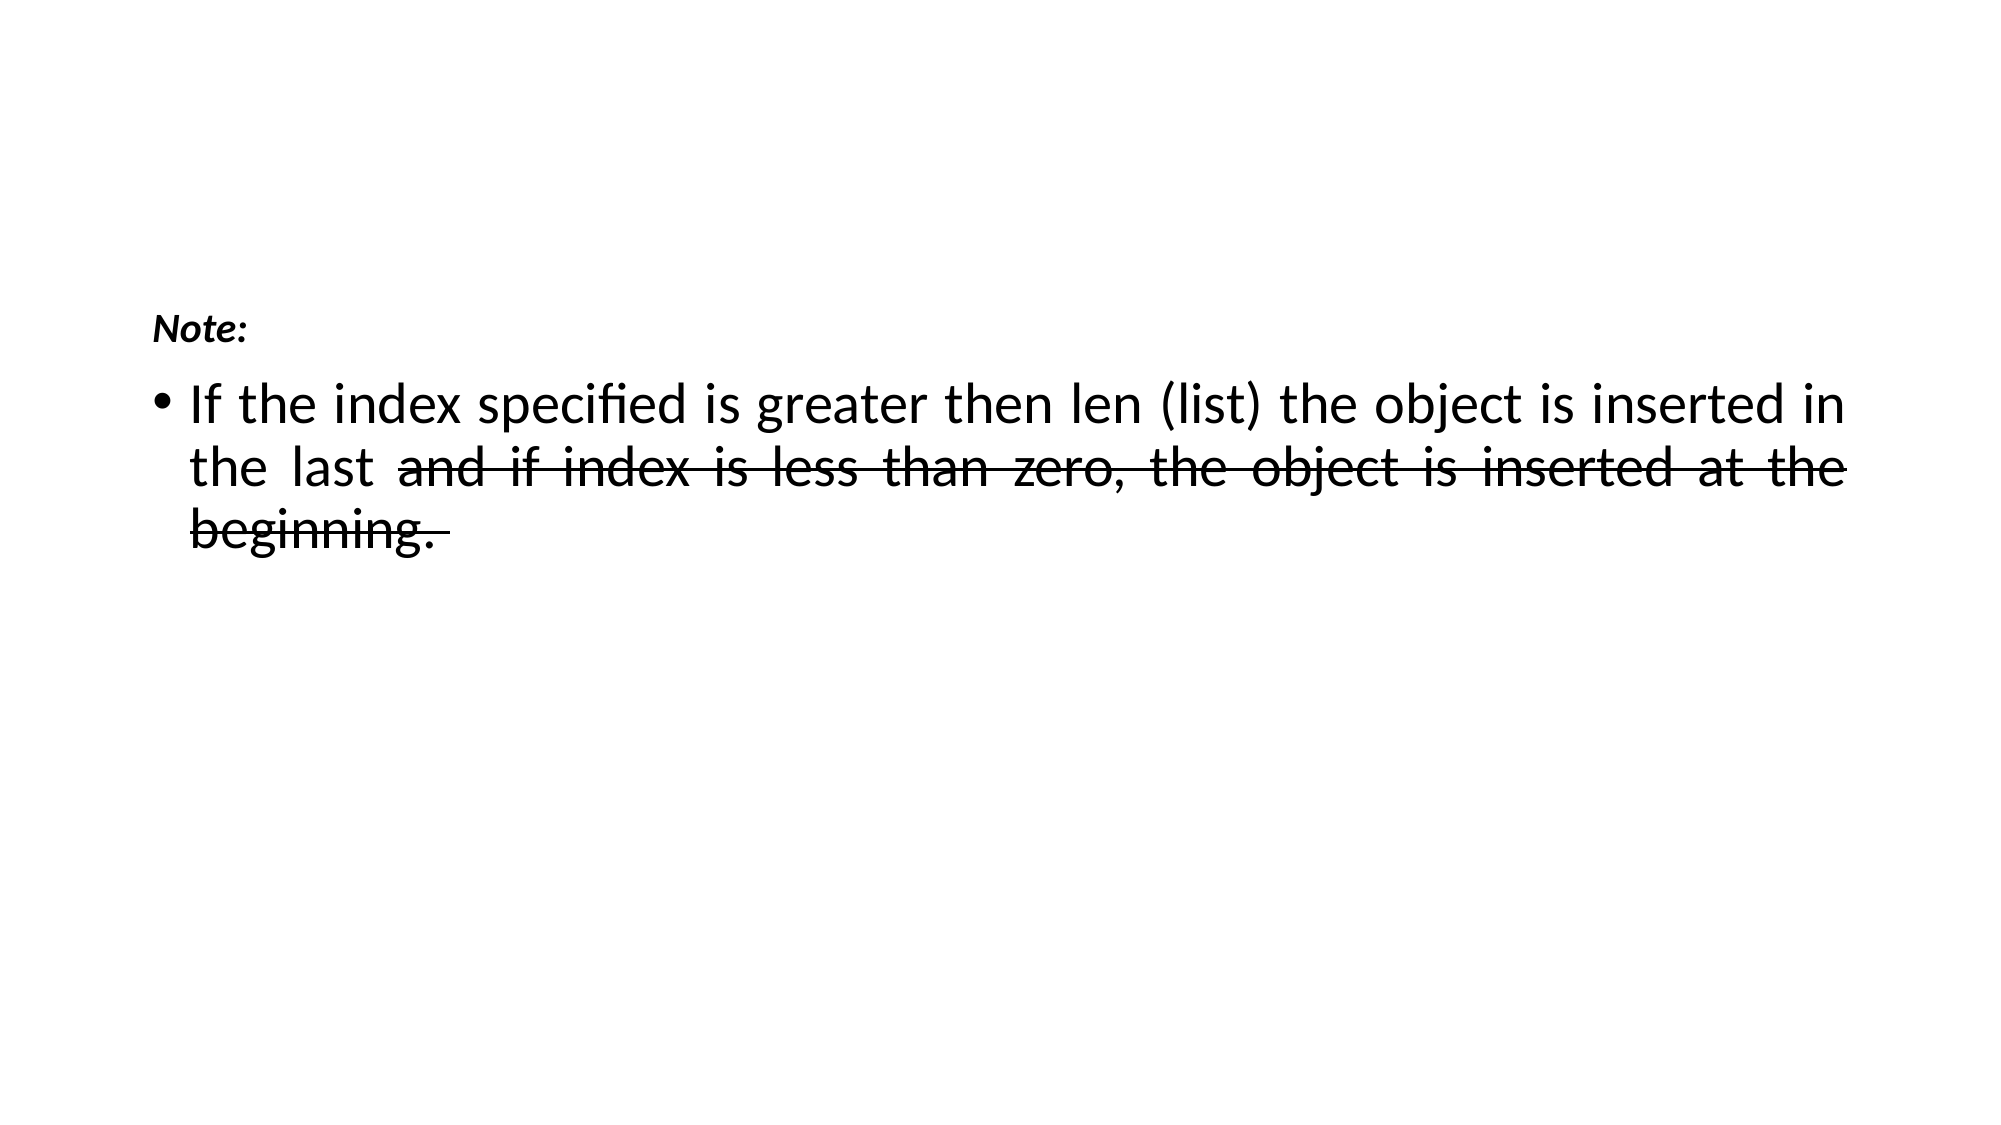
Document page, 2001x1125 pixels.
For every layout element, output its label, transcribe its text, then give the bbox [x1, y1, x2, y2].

list Note: If the index specified is greater then len (list) the object is inserted in the last and if index is less than zero, the object is inserted at the beginning. [137, 299, 1863, 1014]
